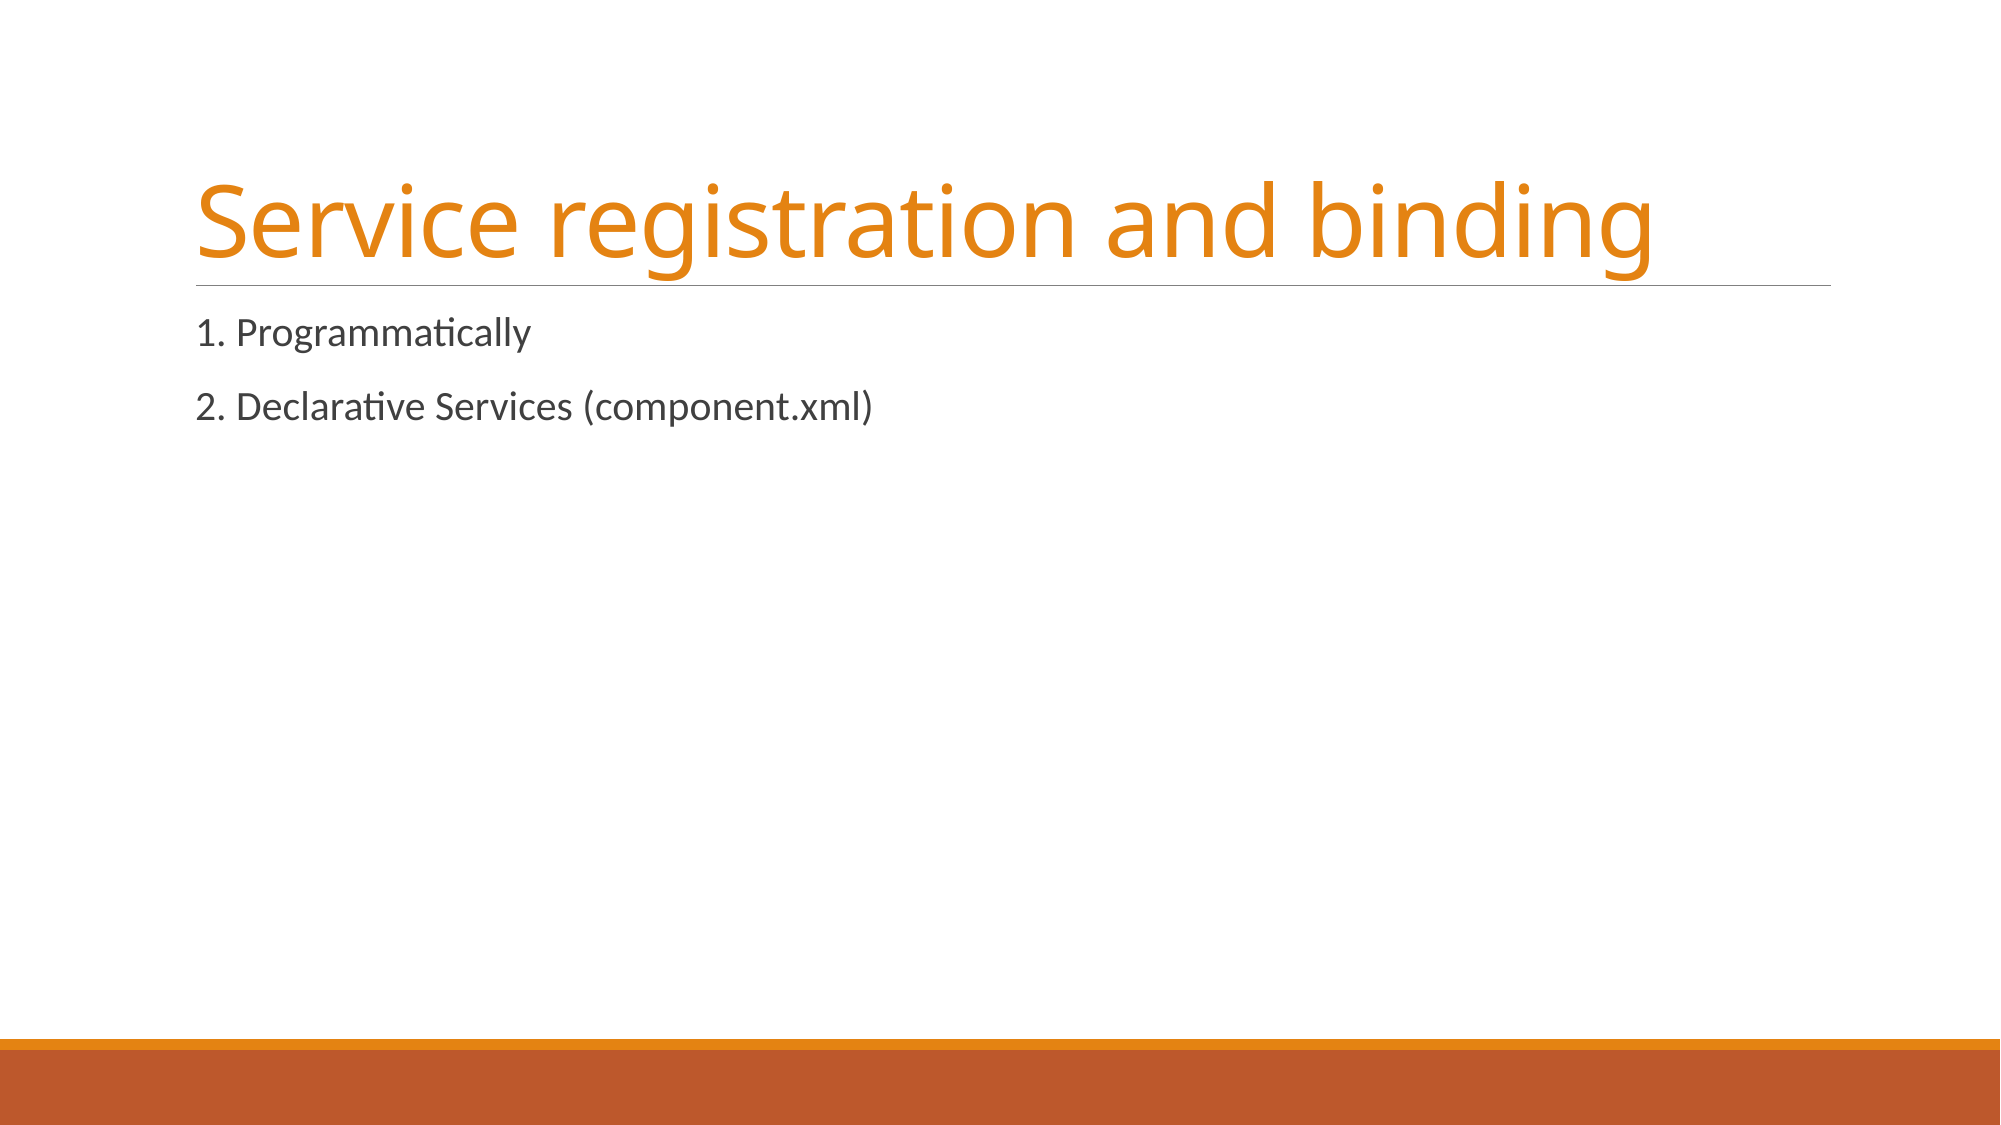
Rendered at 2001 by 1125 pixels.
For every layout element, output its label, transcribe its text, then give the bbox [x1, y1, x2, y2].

title Service registration and binding [180, 47, 1830, 285]
list 1. Programmatically 2. Declarative Services (component.xml) [180, 302, 1830, 963]
